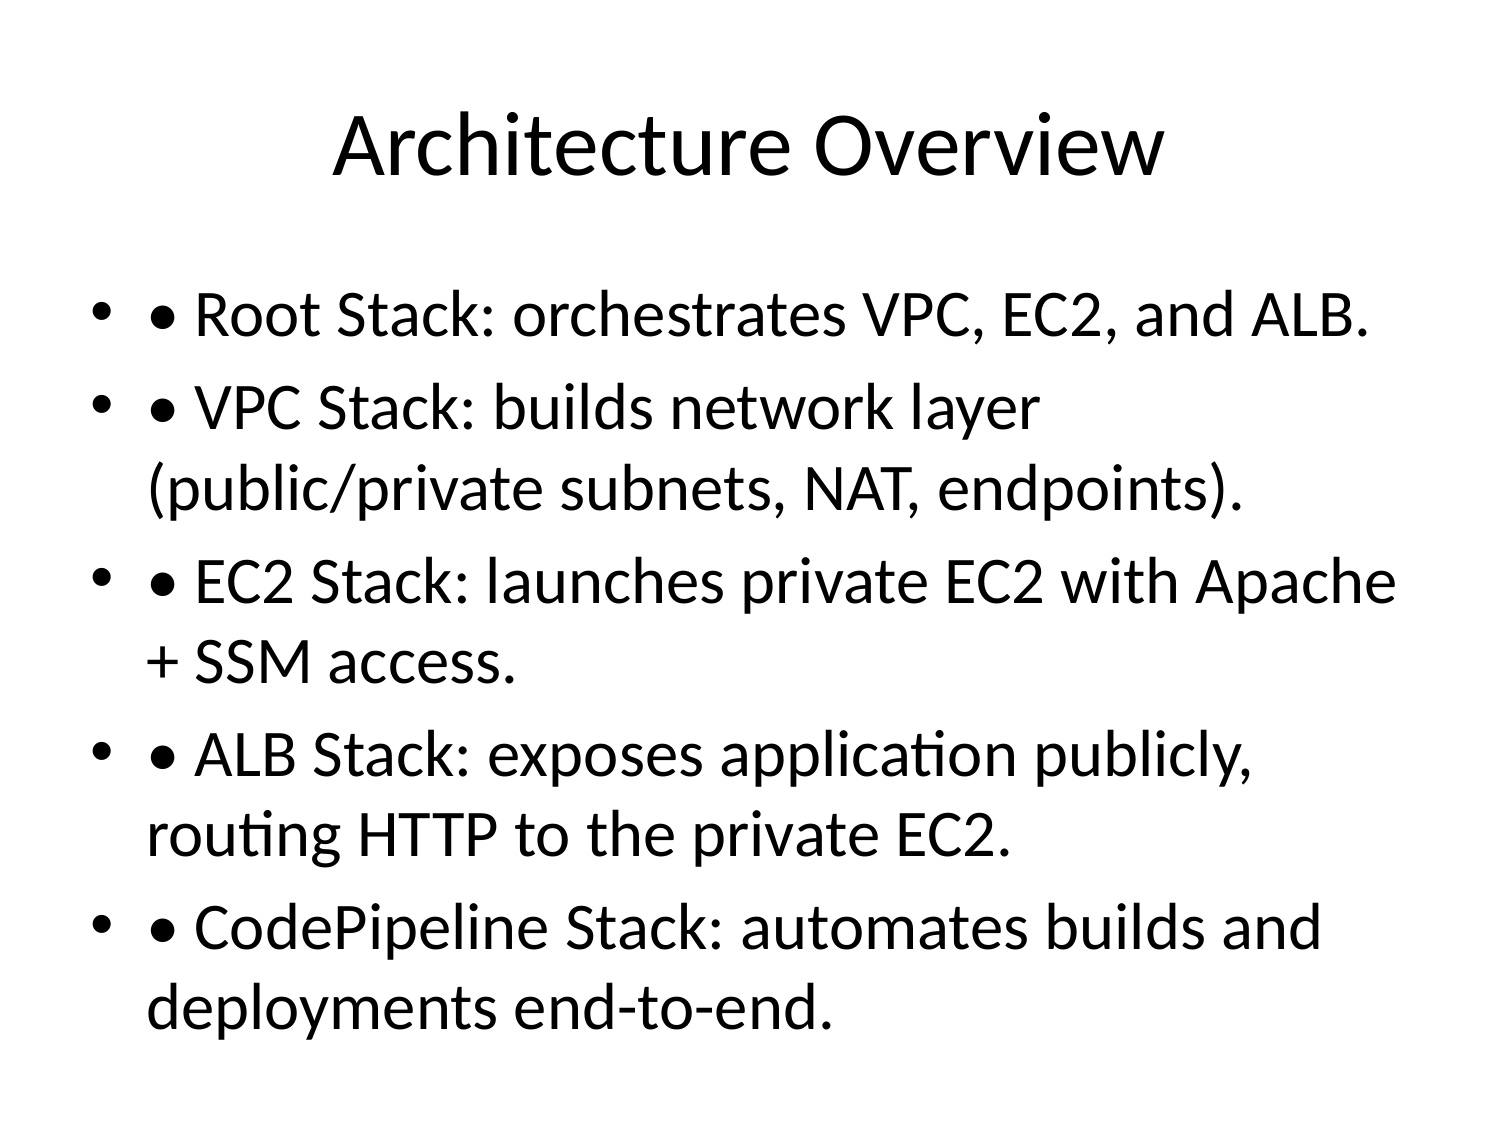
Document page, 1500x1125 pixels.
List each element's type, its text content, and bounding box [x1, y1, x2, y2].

title Architecture Overview [75, 45, 1425, 233]
list • Root Stack: orchestrates VPC, EC2, and ALB. • VPC Stack: builds network layer (public/private subnets, NAT, endpoints). • EC2 Stack: launches private EC2 with Apache + SSM access. • ALB Stack: exposes application publicly, routing HTTP to the private EC2. • CodePipeline Stack: automates builds and deployments end-to-end. [75, 262, 1425, 1005]
